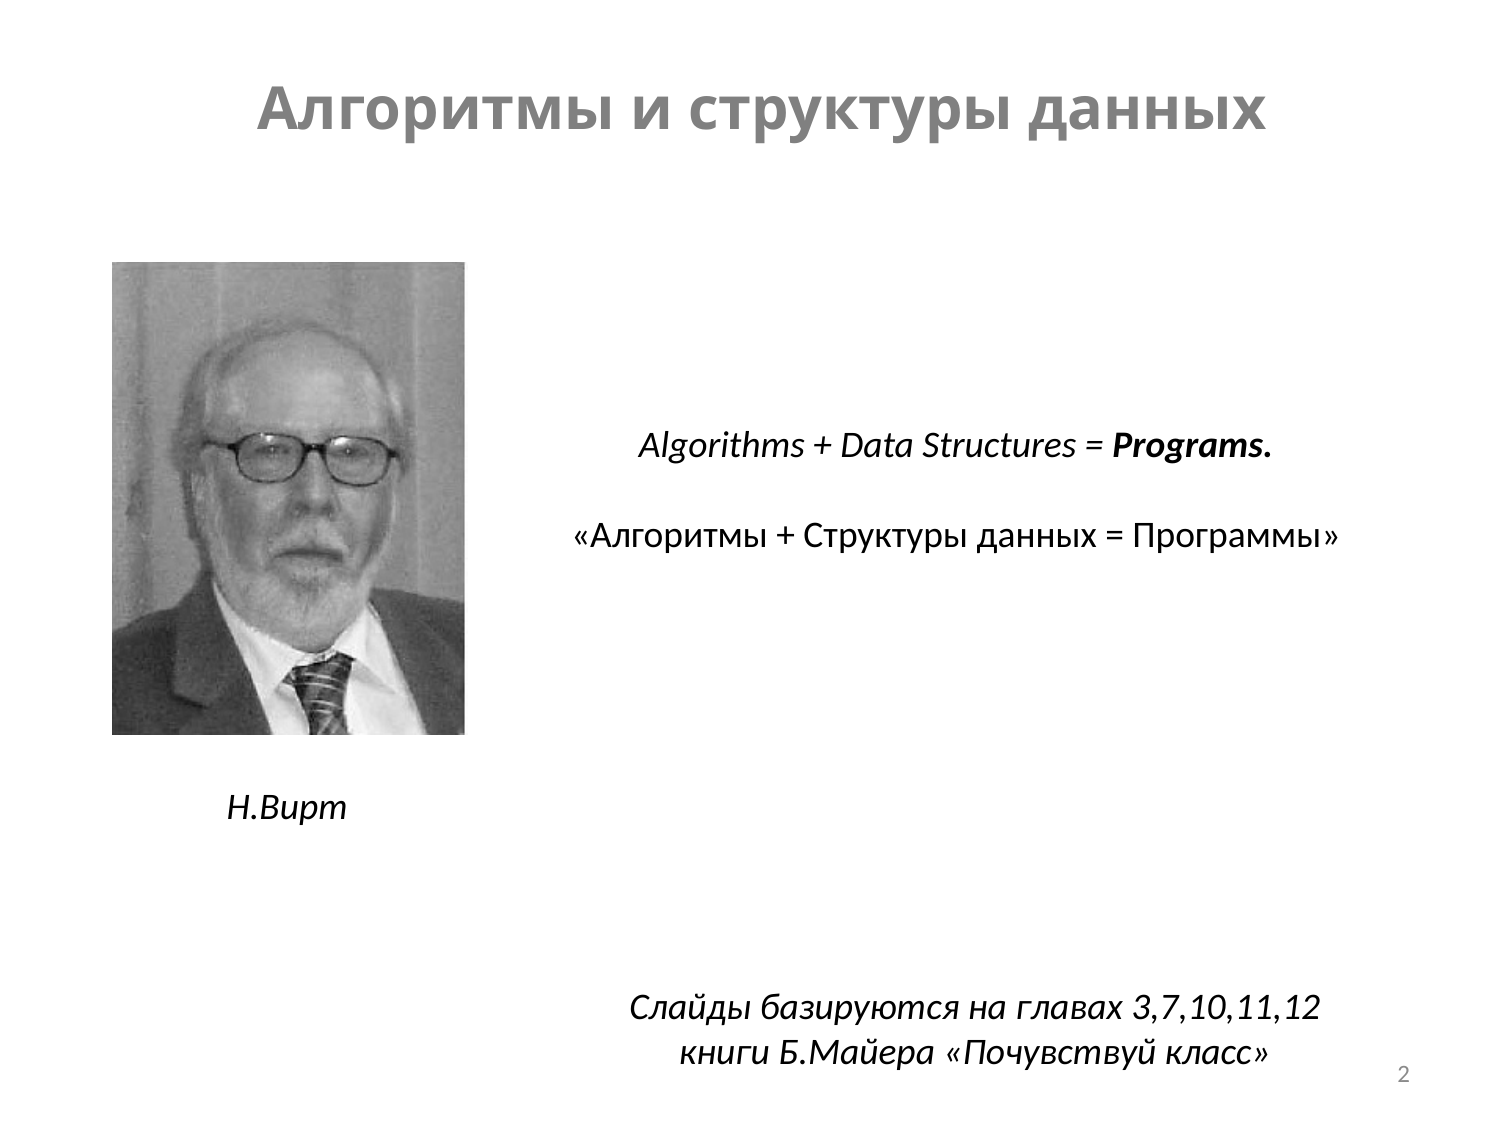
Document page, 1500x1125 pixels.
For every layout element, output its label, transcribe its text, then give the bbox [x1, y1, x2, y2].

text_box Н.Вирт [137, 774, 438, 835]
slide_number 2 [1074, 1042, 1425, 1103]
text_box Algorithms + Data Structures = Programs. «Алгоритмы + Структуры данных = Программы» [512, 412, 1400, 563]
text_box Слайды базируются на главах 3,7,10,11,12 книги Б.Майера «Почувствуй класс» [612, 974, 1338, 1080]
picture [112, 262, 468, 735]
text_box Алгоритмы и структуры данных [150, 62, 1375, 150]
